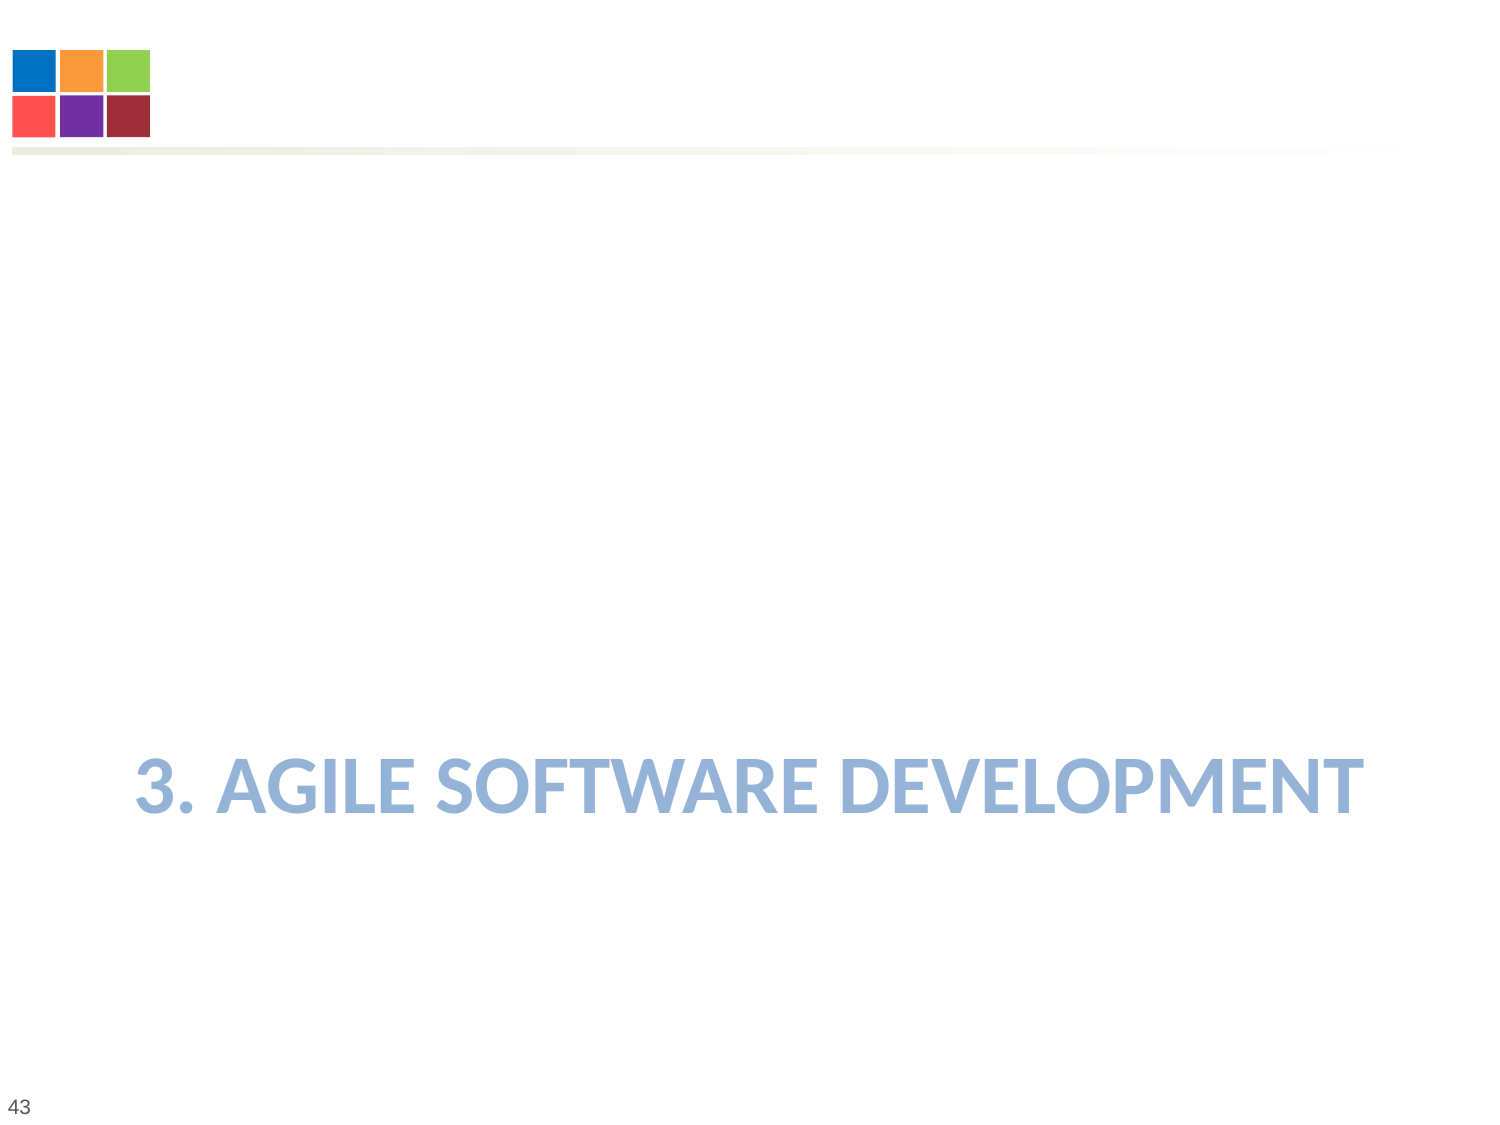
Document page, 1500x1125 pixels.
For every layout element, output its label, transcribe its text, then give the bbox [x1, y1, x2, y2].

title 3. AGILE SOFTWARE DEVELOPMENT [118, 722, 1394, 947]
